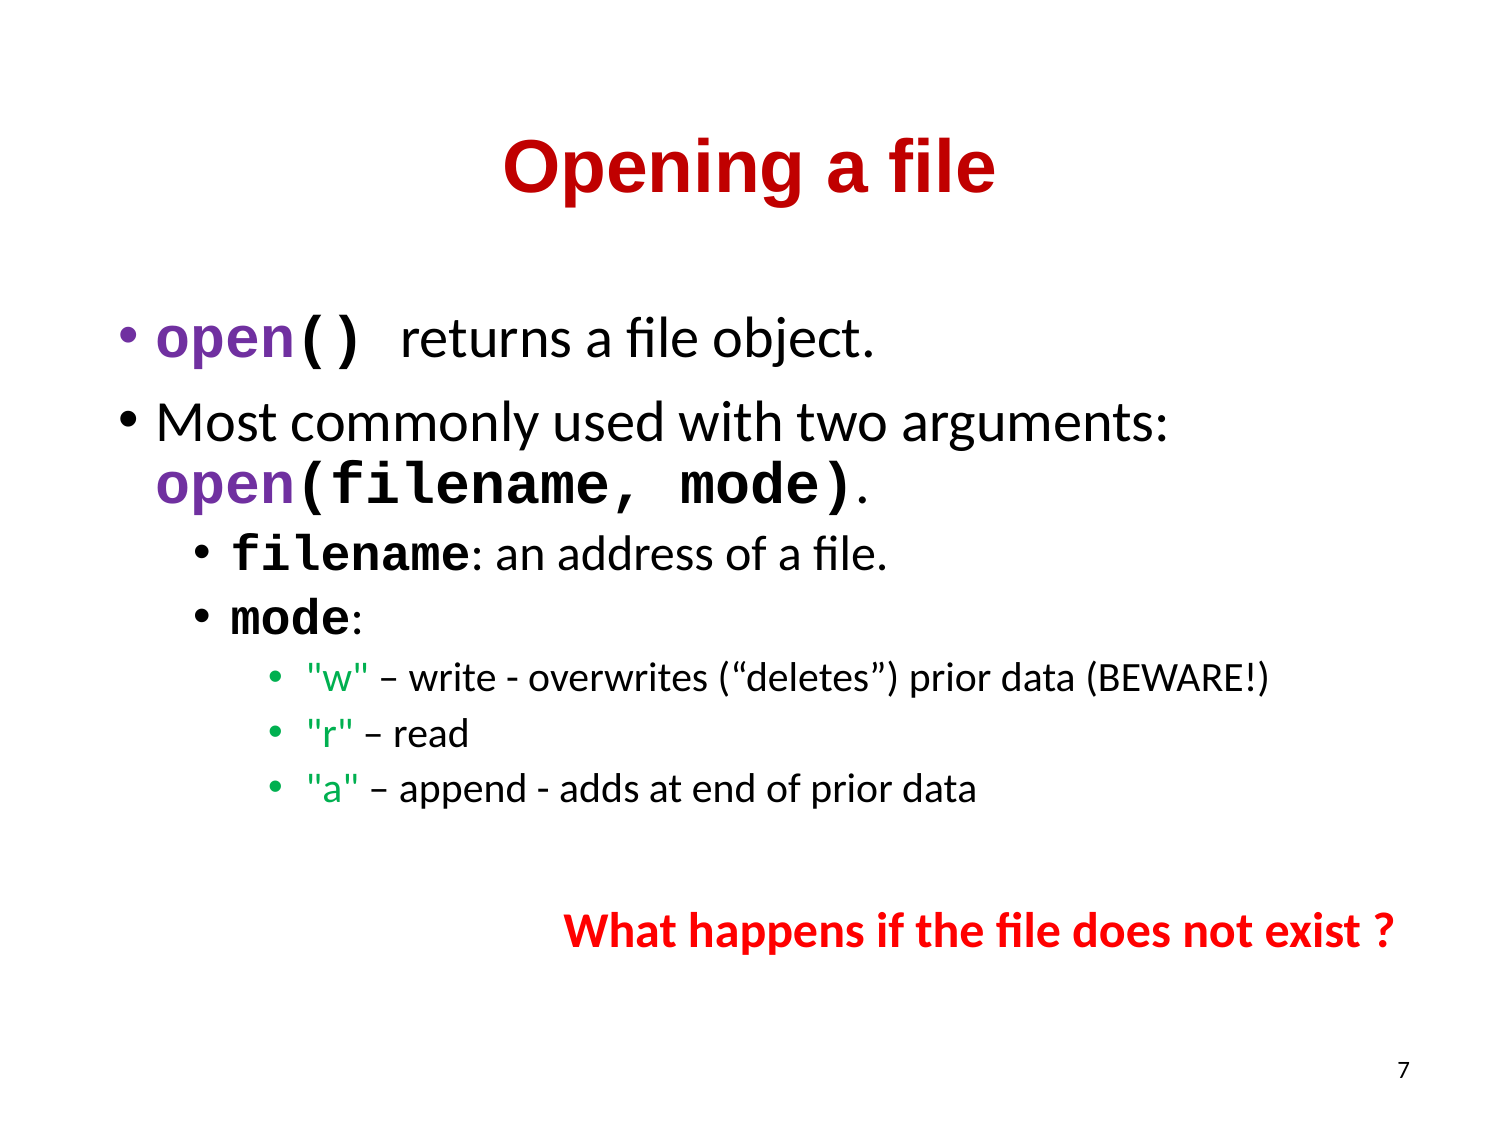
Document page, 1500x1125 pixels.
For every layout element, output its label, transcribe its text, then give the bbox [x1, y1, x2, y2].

list open() returns a file object. Most commonly used with two arguments: open(filename, mode). filename: an address of a file. mode: "w" – write - overwrites (“deletes”) prior data (BEWARE!) "r" – read "a" – append - adds at end of prior data [103, 299, 1397, 1014]
slide_number 7 [1074, 1050, 1425, 1088]
title Opening a file [103, 59, 1397, 278]
text_box What happens if the file does not exist ? [548, 890, 1412, 966]
